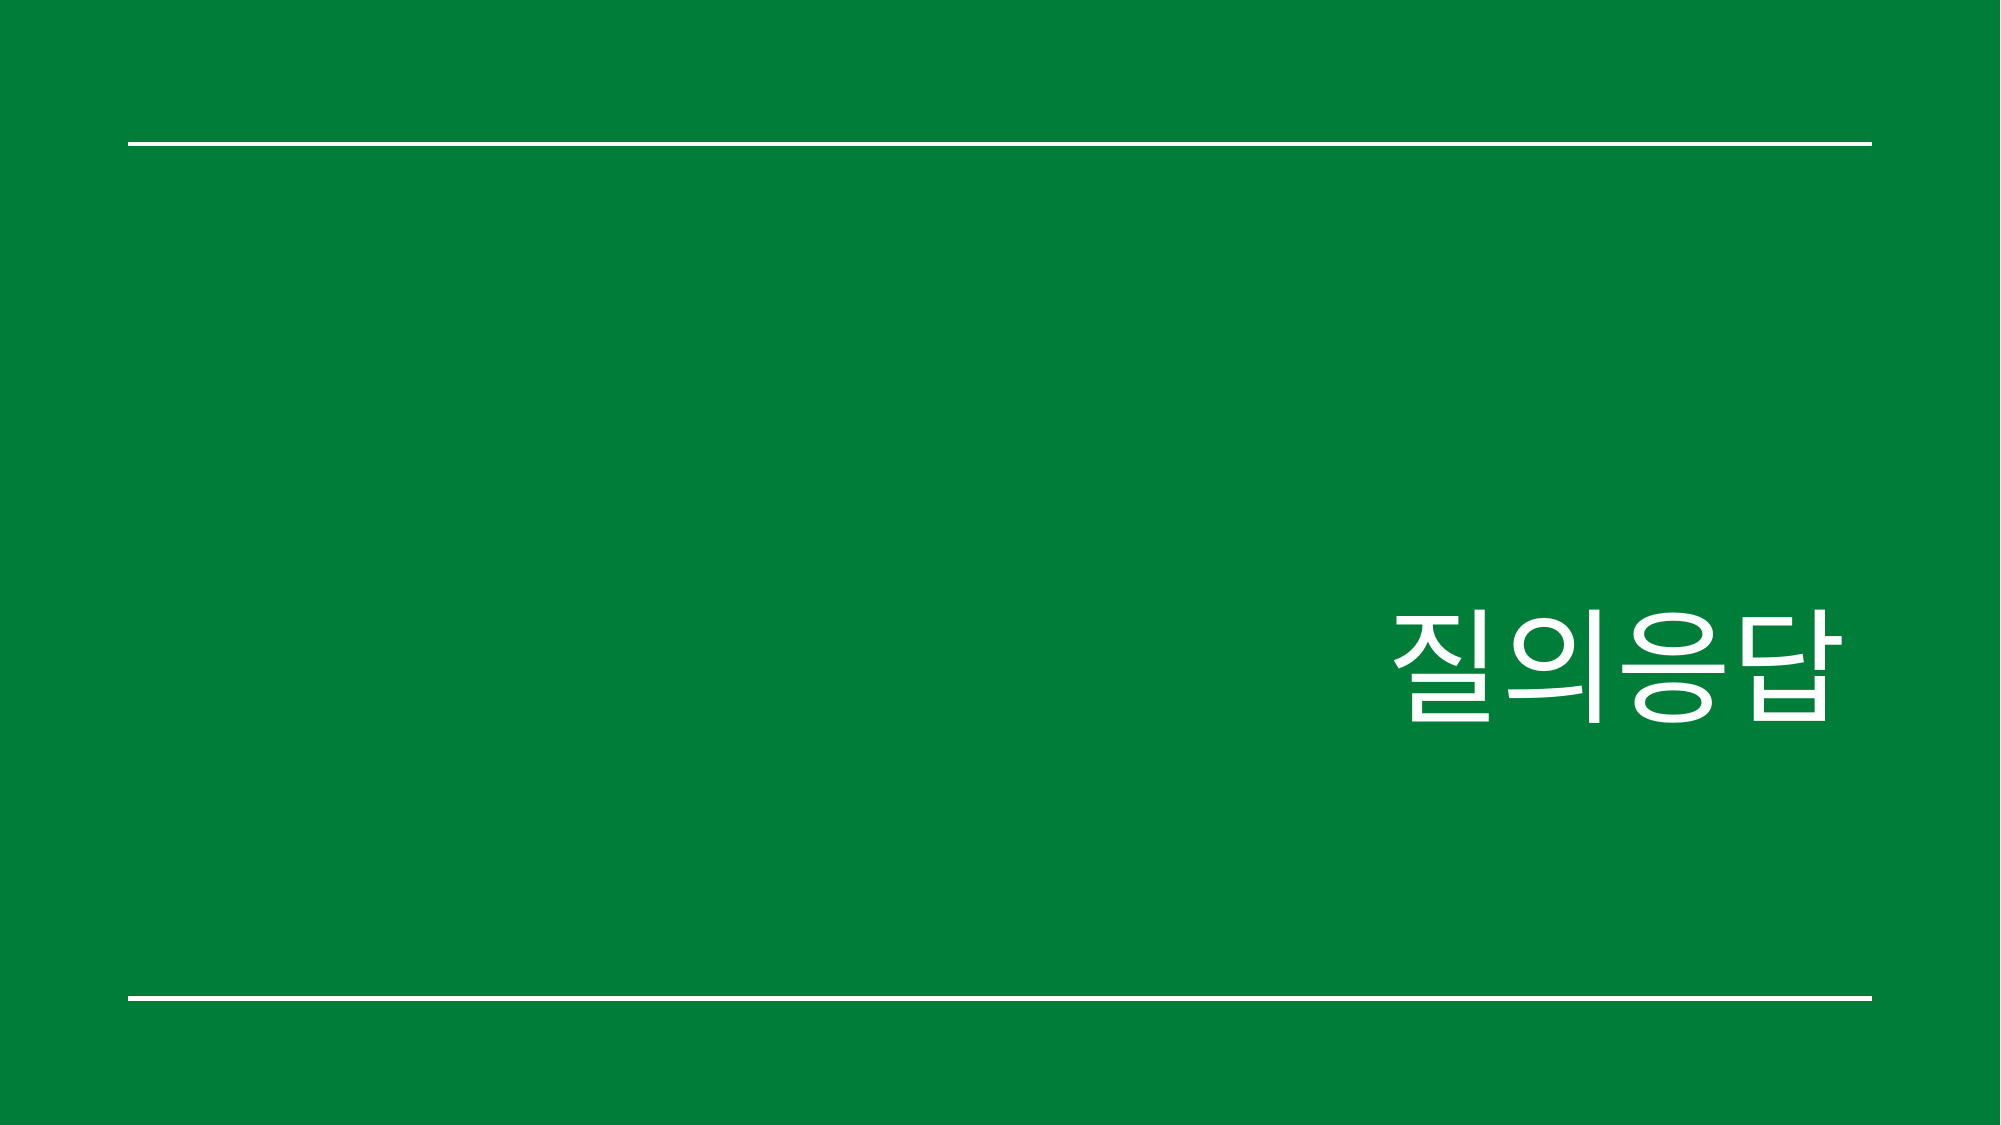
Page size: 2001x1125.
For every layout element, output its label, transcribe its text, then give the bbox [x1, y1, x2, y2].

title 질의응답 [136, 280, 1862, 749]
